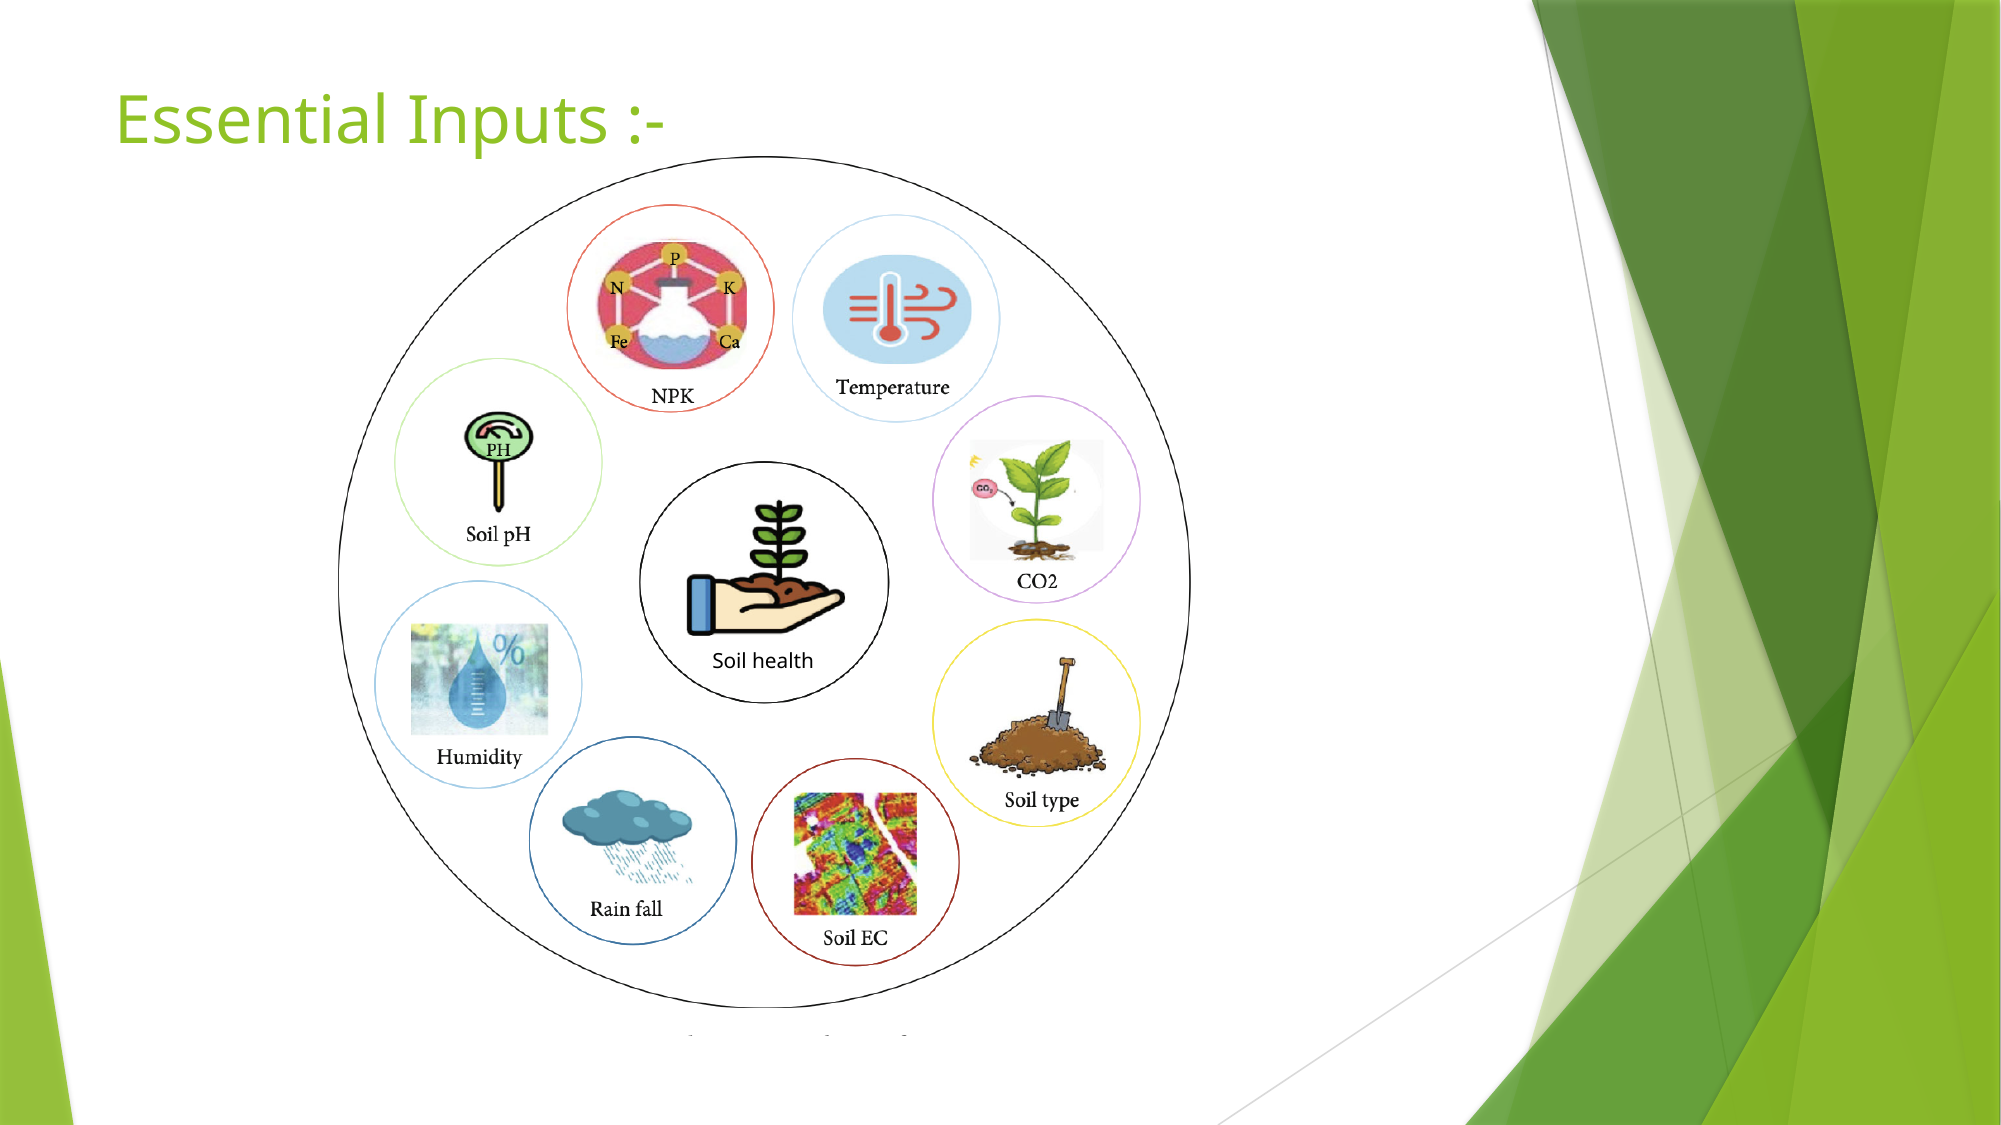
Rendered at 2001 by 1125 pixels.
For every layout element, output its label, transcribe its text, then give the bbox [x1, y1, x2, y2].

picture [238, 129, 1309, 1036]
text_box Essential Inputs :- [99, 69, 1510, 192]
